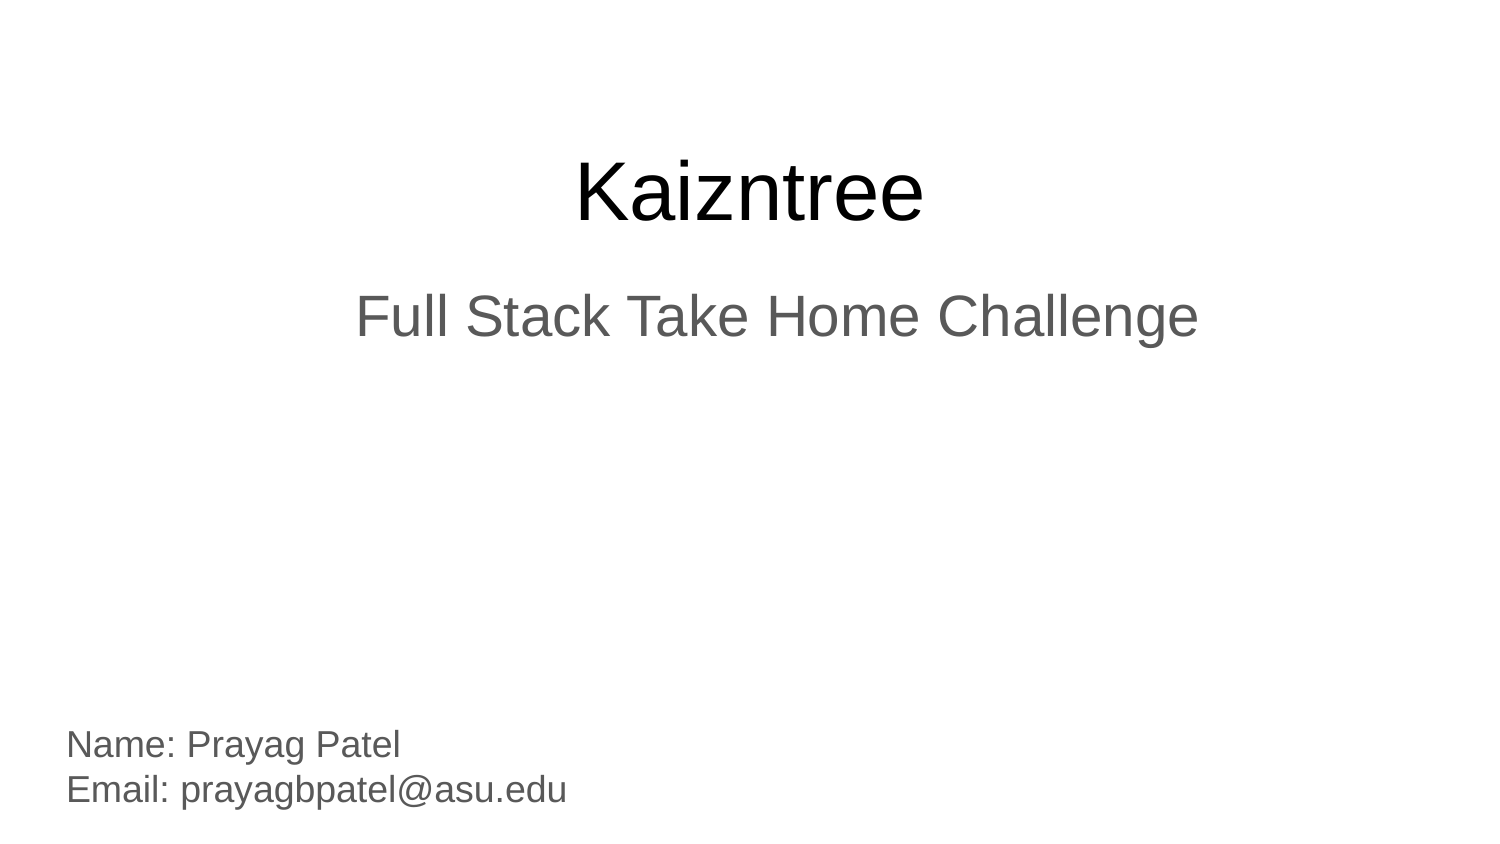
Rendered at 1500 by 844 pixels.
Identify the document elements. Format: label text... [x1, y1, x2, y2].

text_box Name: Prayag Patel Email: prayagbpatel@asu.edu [51, 704, 973, 823]
title Kaizntree [51, 122, 1449, 253]
subtitle Full Stack Take Home Challenge [79, 262, 1478, 393]
